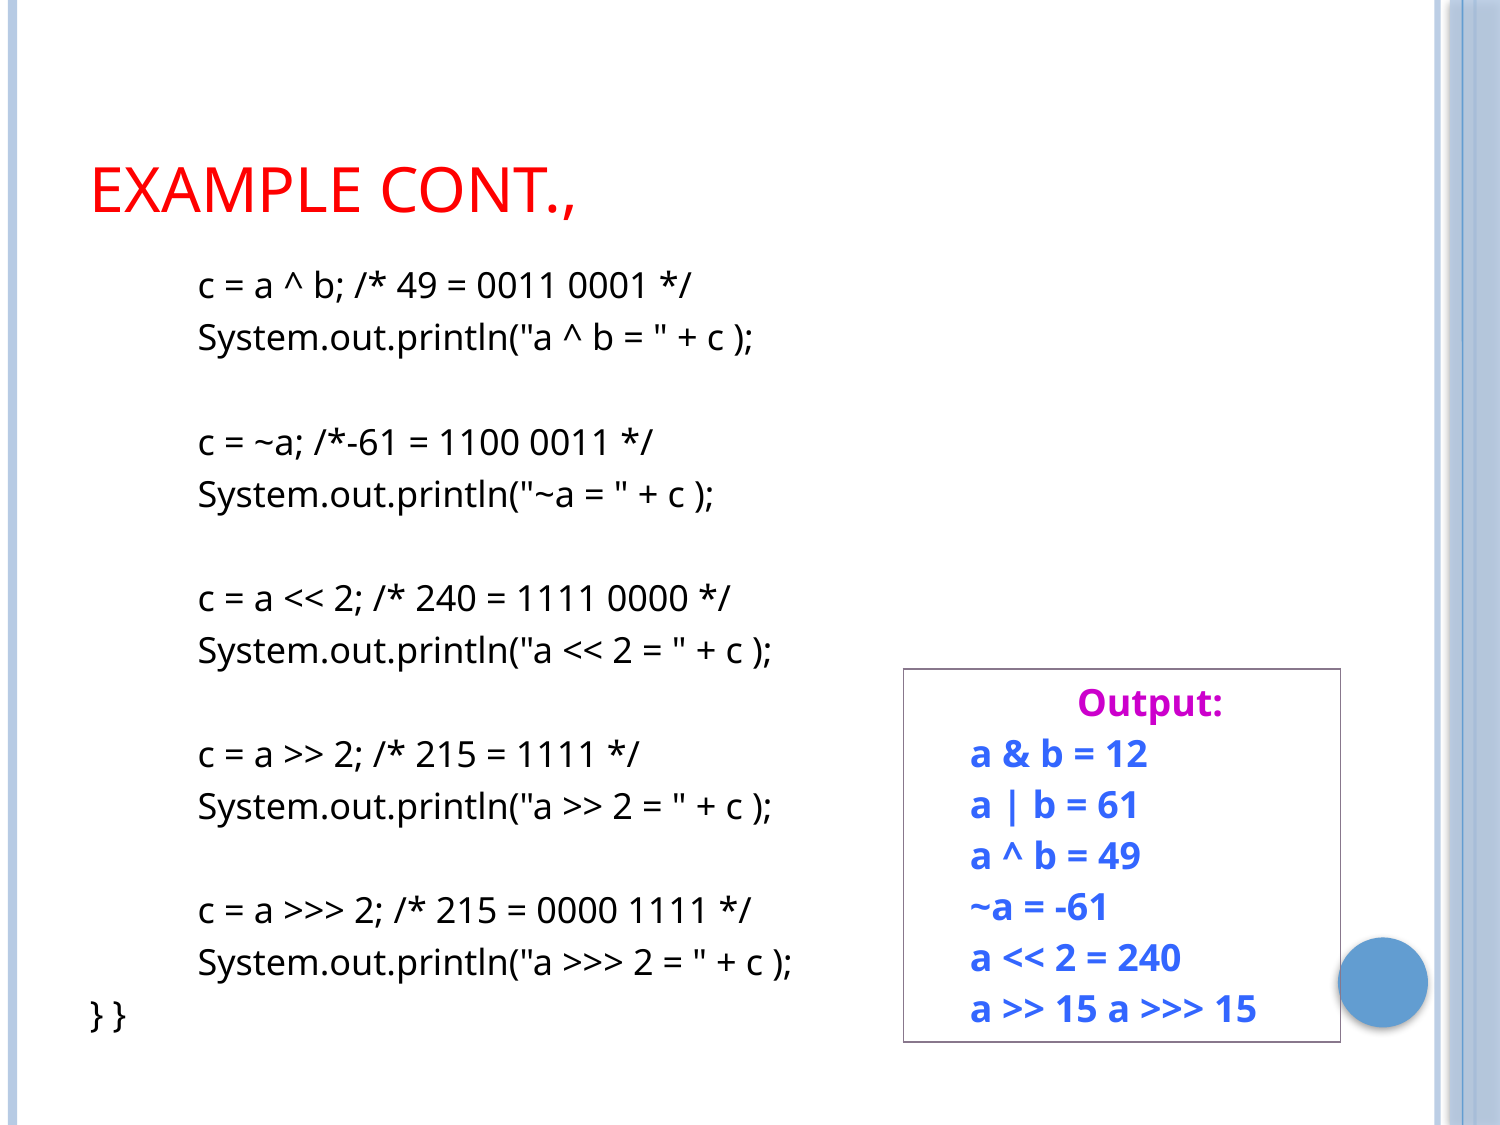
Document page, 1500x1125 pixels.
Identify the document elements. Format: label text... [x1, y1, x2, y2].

title Example Cont., [75, 45, 1300, 233]
table_header Output: a & b = 12 a | b = 61 a ^ b = 49 ~a = -61 a << 2 = 240 a >> 15 a >>> 15 [904, 670, 1340, 1041]
list c = a ^ b; /* 49 = 0011 0001 */ System.out.println("a ^ b = " + c ); c = ~a; /*-61 = 1100 0011 */ System.out.println("~a = " + c ); c = a << 2; /* 240 = 1111 0000 */ System.out.println("a << 2 = " + c ); c = a >> 2; /* 215 = 1111 */ System.out.println("a >> 2 = " + c ); c = a >>> 2; /* 215 = 0000 1111 */ System.out.println("a >>> 2 = " + c ); } } [75, 255, 1425, 1052]
